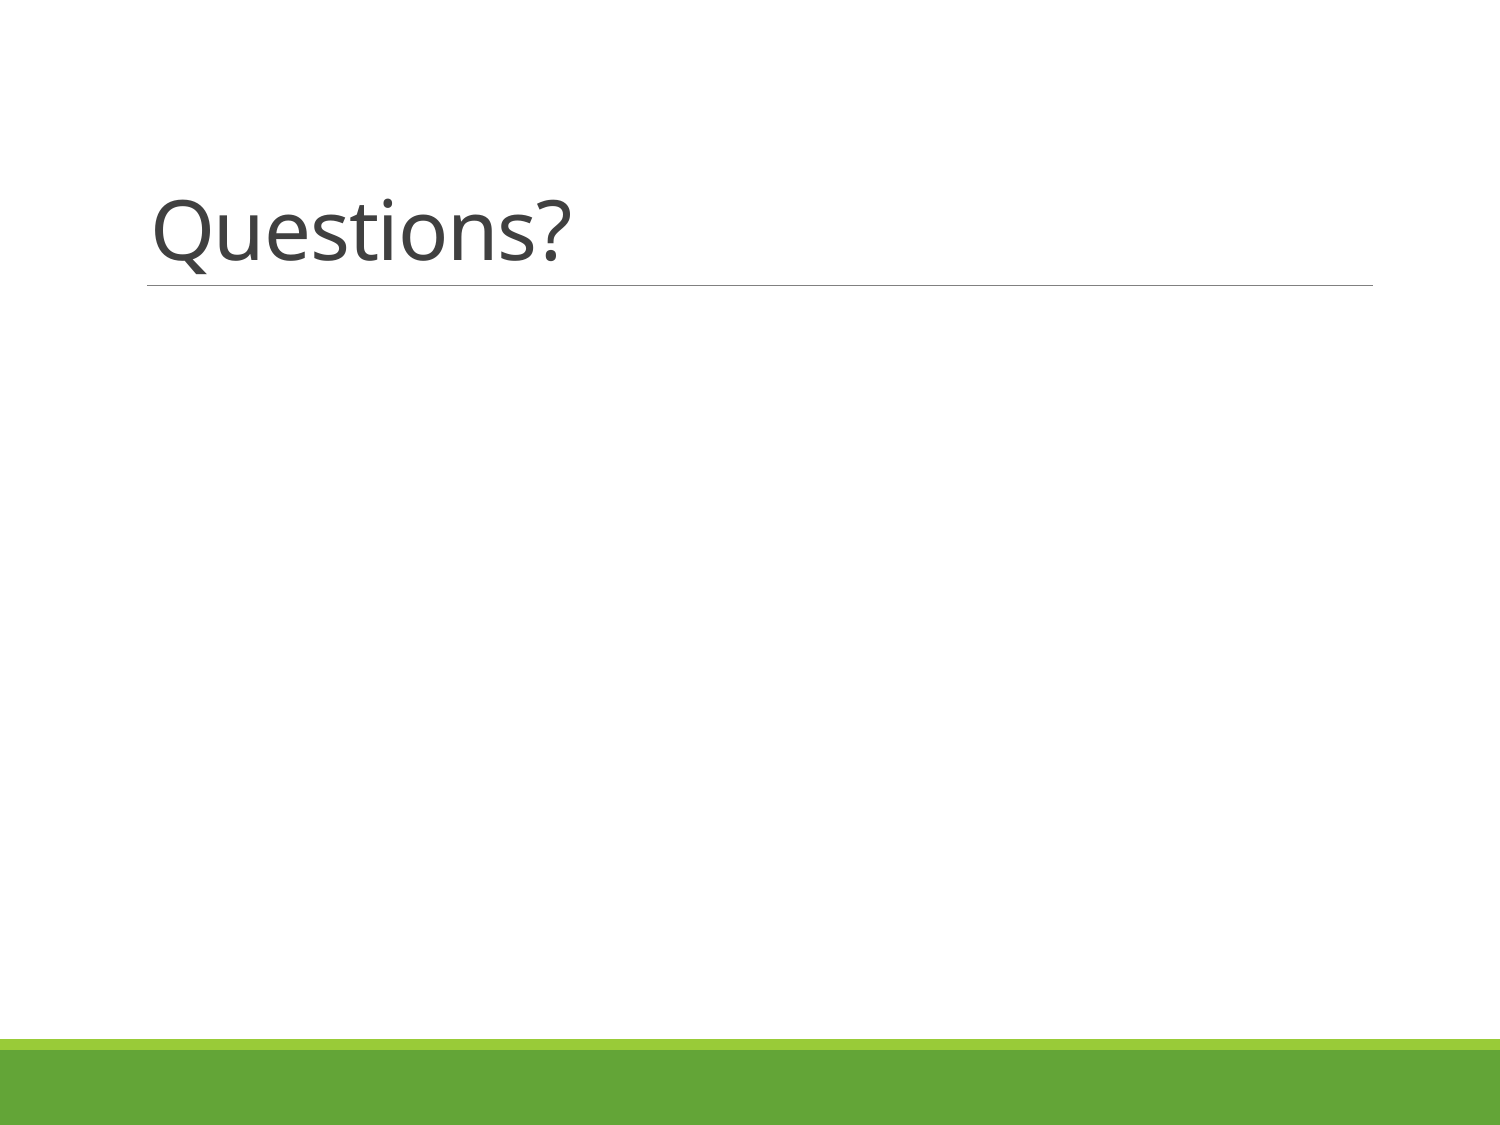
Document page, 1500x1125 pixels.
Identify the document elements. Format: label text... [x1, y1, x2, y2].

title Questions? [135, 47, 1373, 285]
